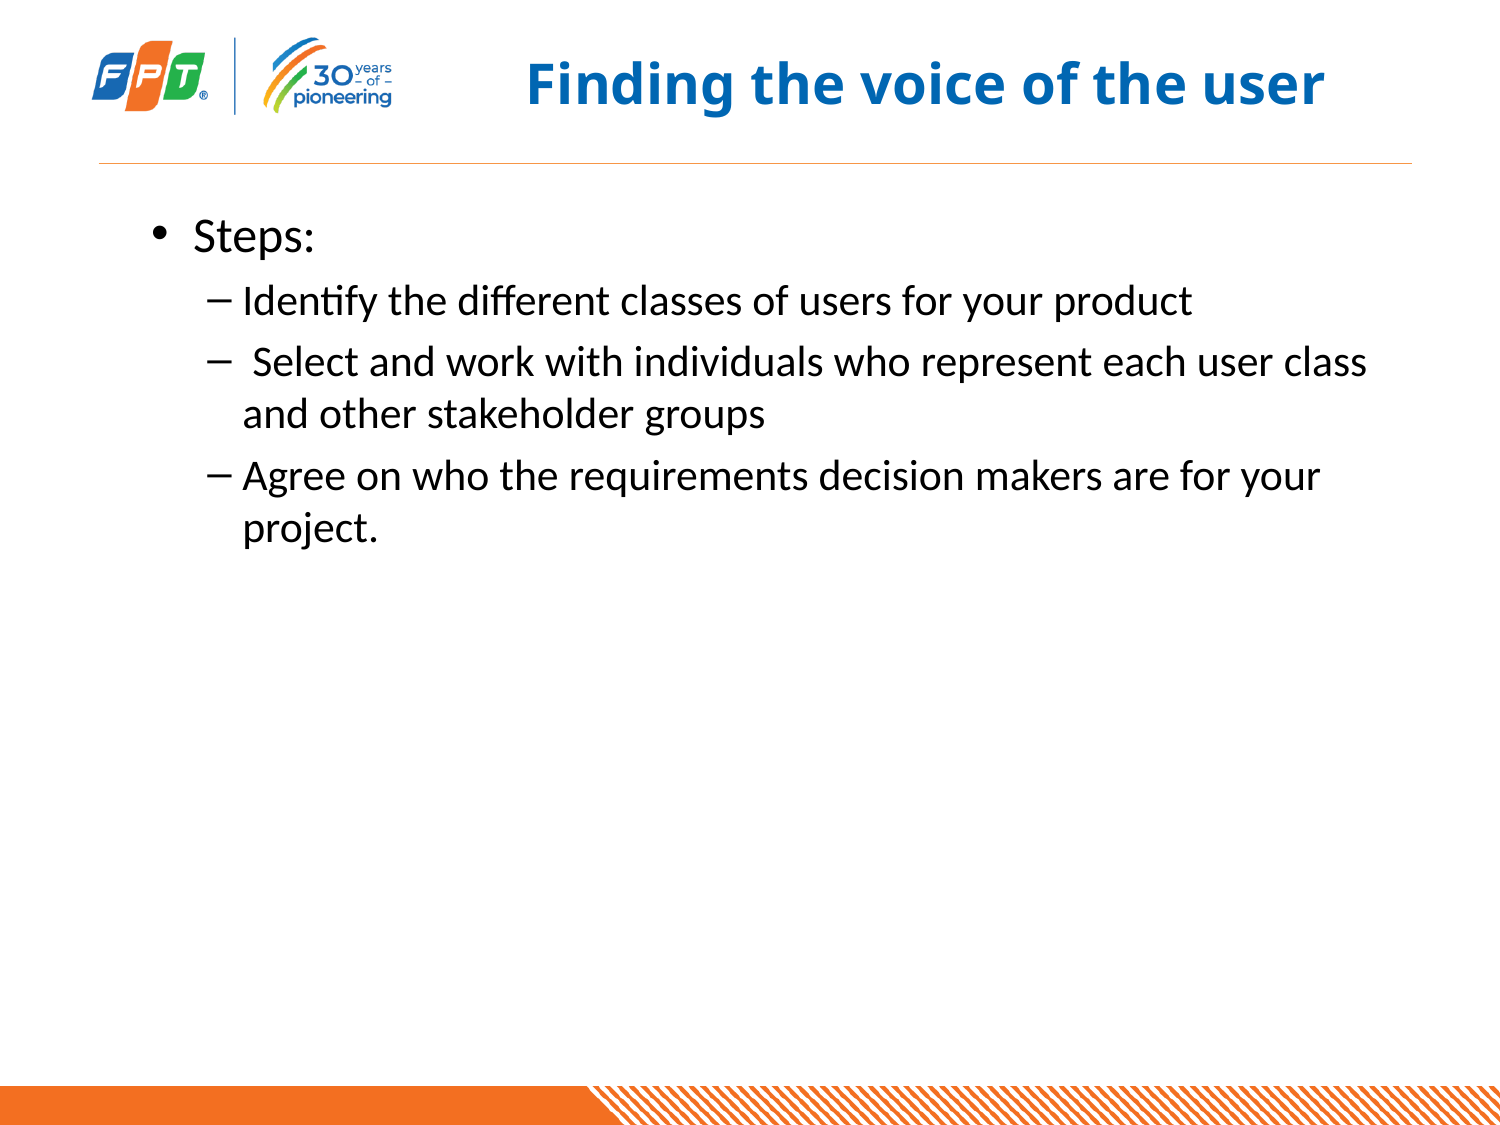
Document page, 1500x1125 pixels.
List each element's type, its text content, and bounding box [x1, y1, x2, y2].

picture [0, 1086, 1500, 1125]
picture [56, 6, 427, 146]
list Steps: Identify the different classes of users for your product Select and work with individuals who represent each user class and other stakeholder groups Agree on who the requirements decision makers are for your project. [136, 195, 1412, 968]
title Finding the voice of the user [367, 41, 1485, 214]
